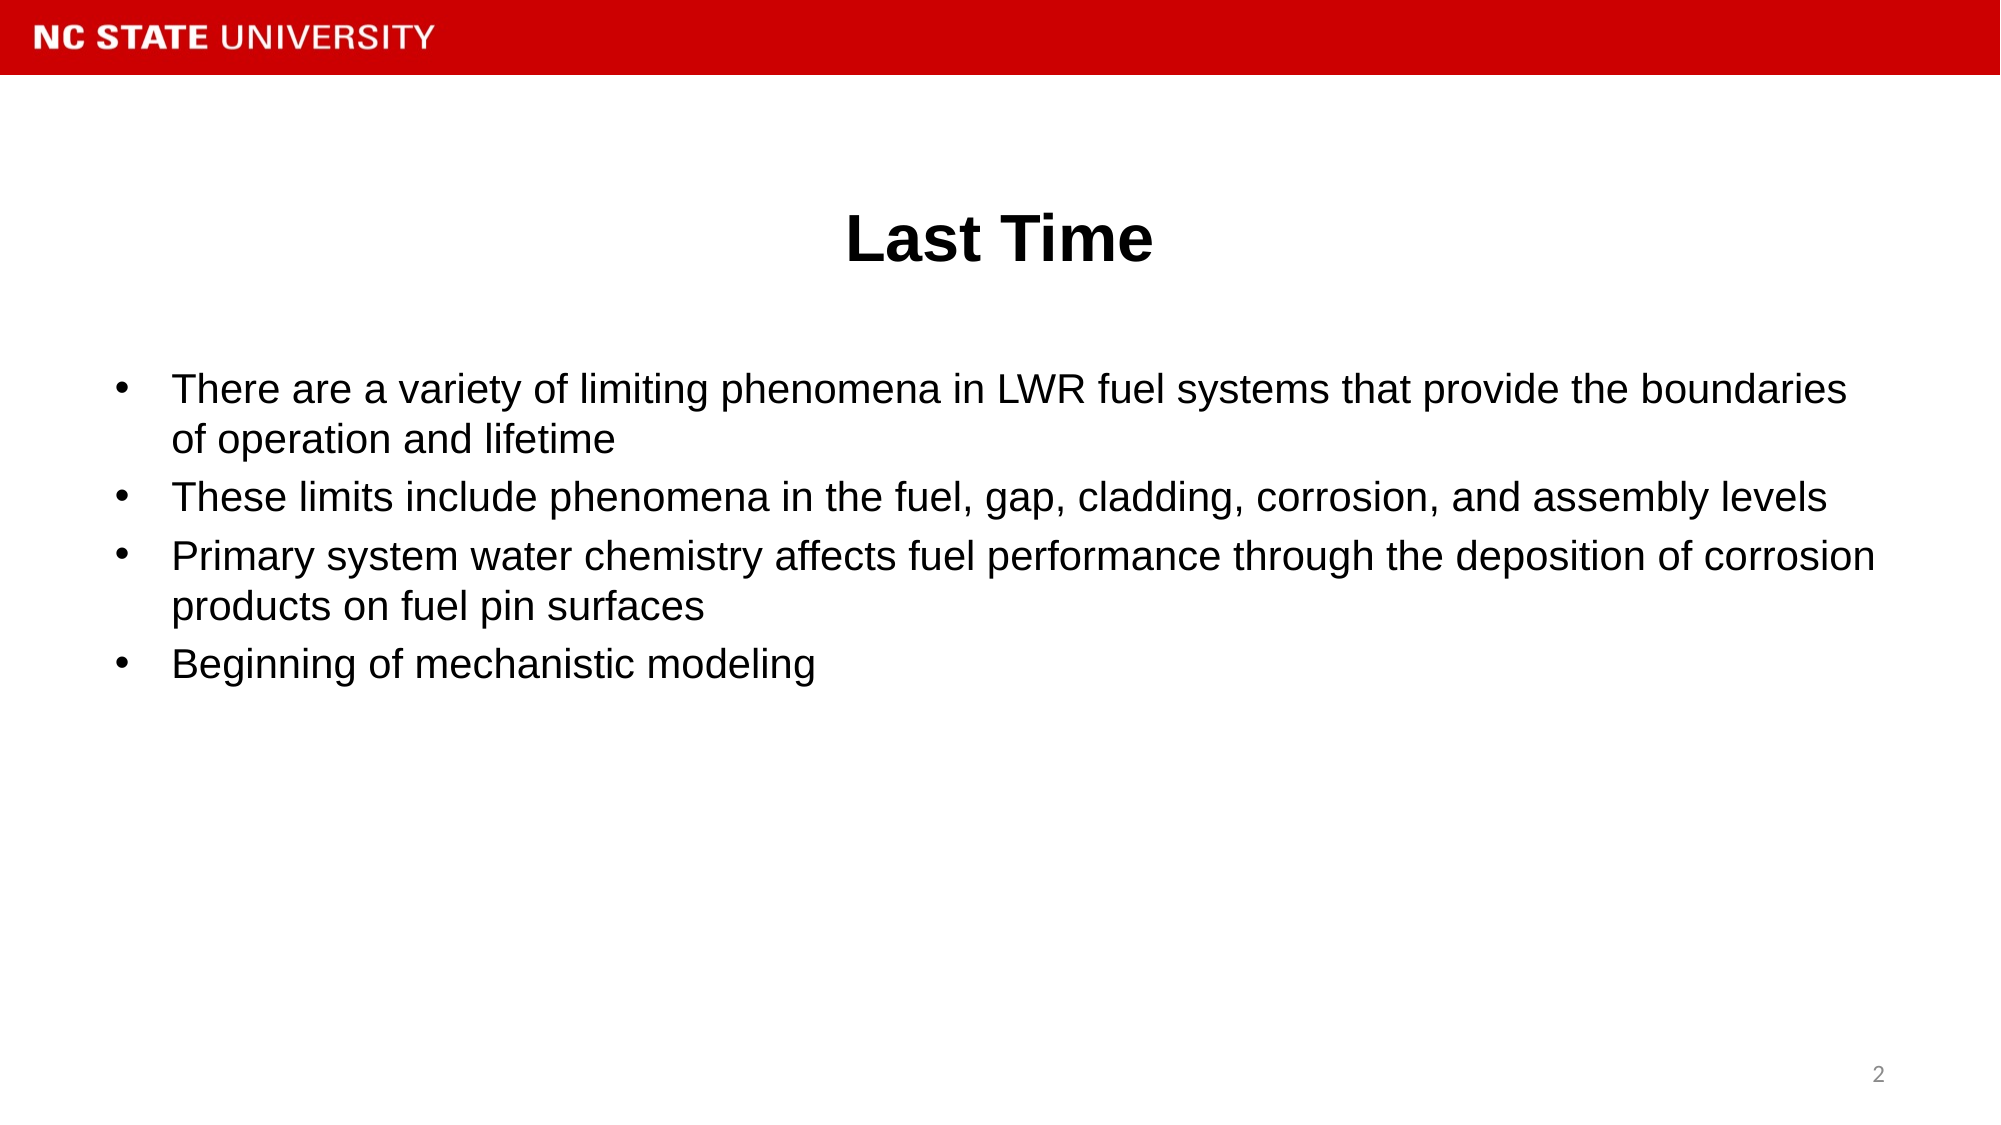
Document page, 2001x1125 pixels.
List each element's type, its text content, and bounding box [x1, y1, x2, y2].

slide_number 2 [1433, 1042, 1900, 1103]
picture [0, 0, 2000, 75]
list There are a variety of limiting phenomena in LWR fuel systems that provide the boundaries of operation and lifetime These limits include phenomena in the fuel, gap, cladding, corrosion, and assembly levels Primary system water chemistry affects fuel performance through the deposition of corrosion products on fuel pin surfaces Beginning of mechanistic modeling [99, 354, 1900, 1005]
title Last Time [99, 147, 1900, 323]
